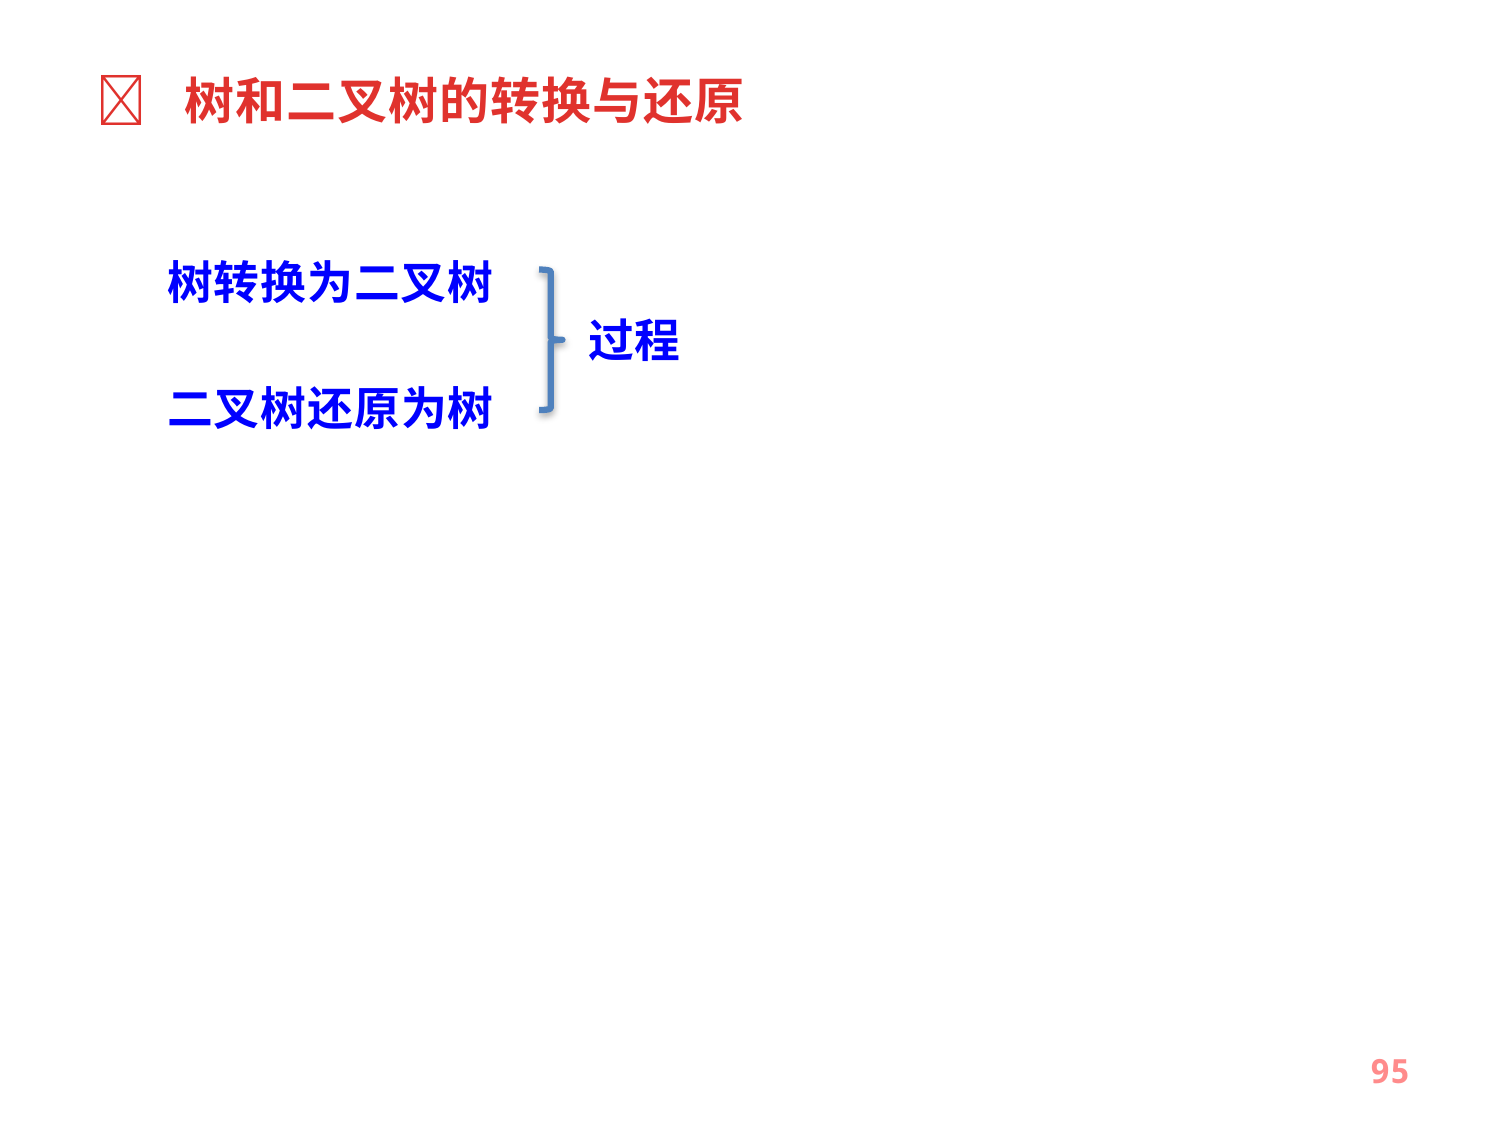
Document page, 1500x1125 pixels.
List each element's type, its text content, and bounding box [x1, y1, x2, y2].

slide_number 95 [1074, 1042, 1425, 1103]
text_box 二叉树还原为树 [152, 364, 528, 442]
text_box [538, 266, 566, 414]
text_box 过程 [574, 296, 715, 374]
text_box  树和二叉树的转换与还原 [81, 62, 832, 138]
text_box 树转换为二叉树 [152, 239, 516, 317]
